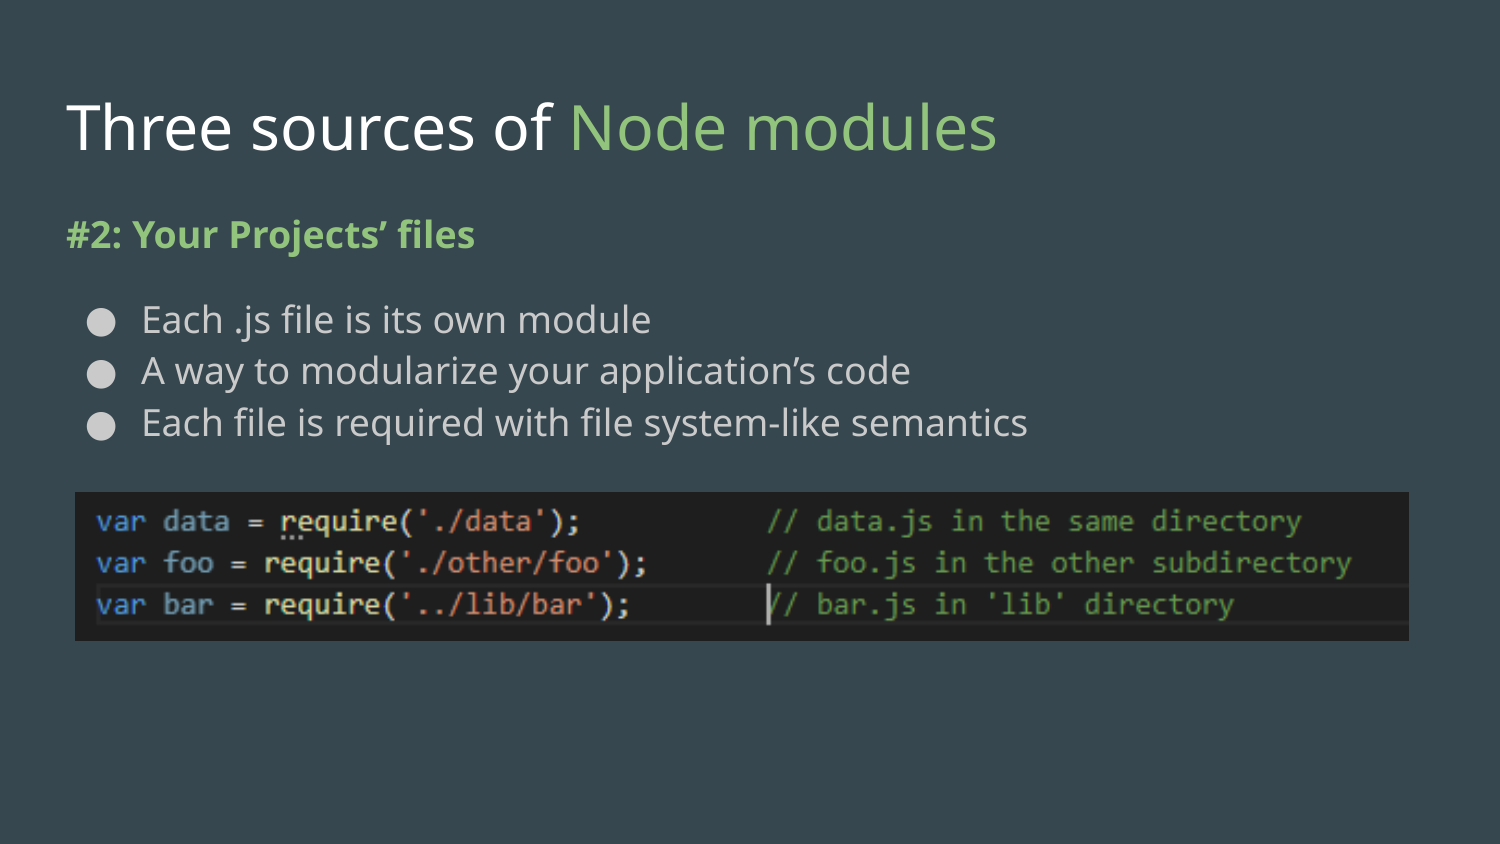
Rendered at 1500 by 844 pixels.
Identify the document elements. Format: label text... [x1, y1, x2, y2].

picture [74, 492, 1410, 641]
list #2: Your Projects’ files Each .js file is its own module A way to modularize your application’s code Each file is required with file system-like semantics [51, 189, 1449, 750]
title Three sources of Node modules [51, 72, 1449, 167]
